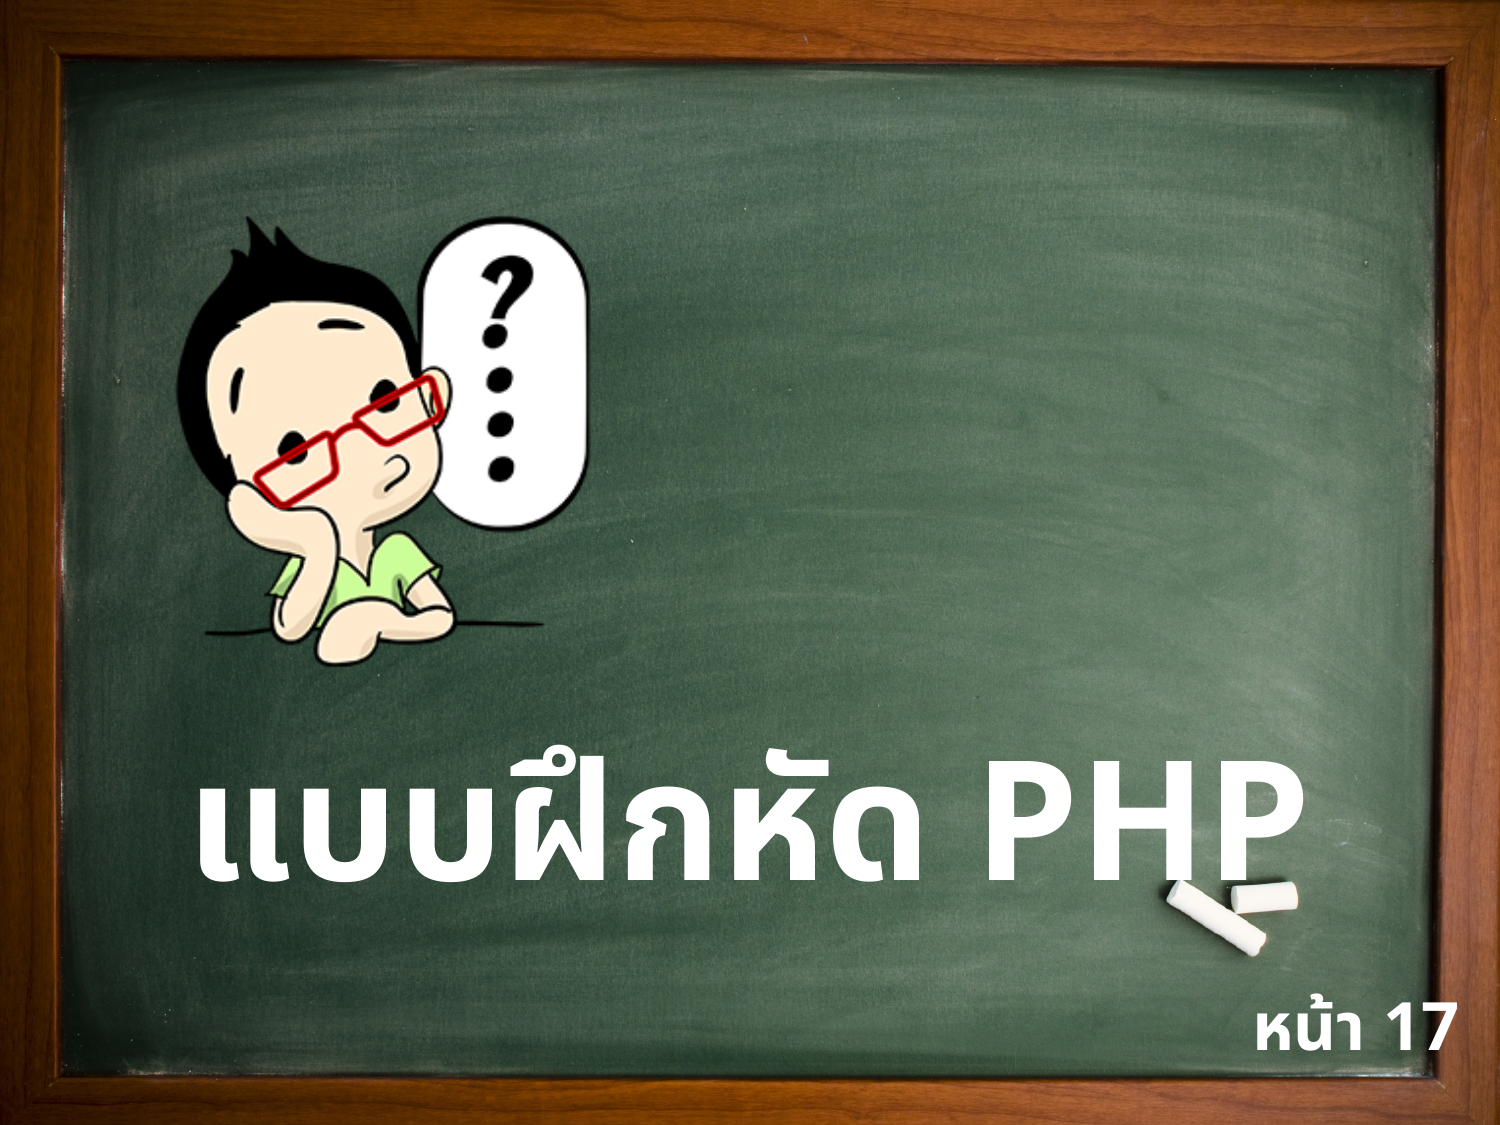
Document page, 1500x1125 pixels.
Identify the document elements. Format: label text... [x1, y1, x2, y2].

picture [0, 0, 1500, 1125]
text_box แบบฝึกหัด PHP [125, 706, 1373, 922]
text_box หน้า 17 [1237, 976, 1475, 1071]
